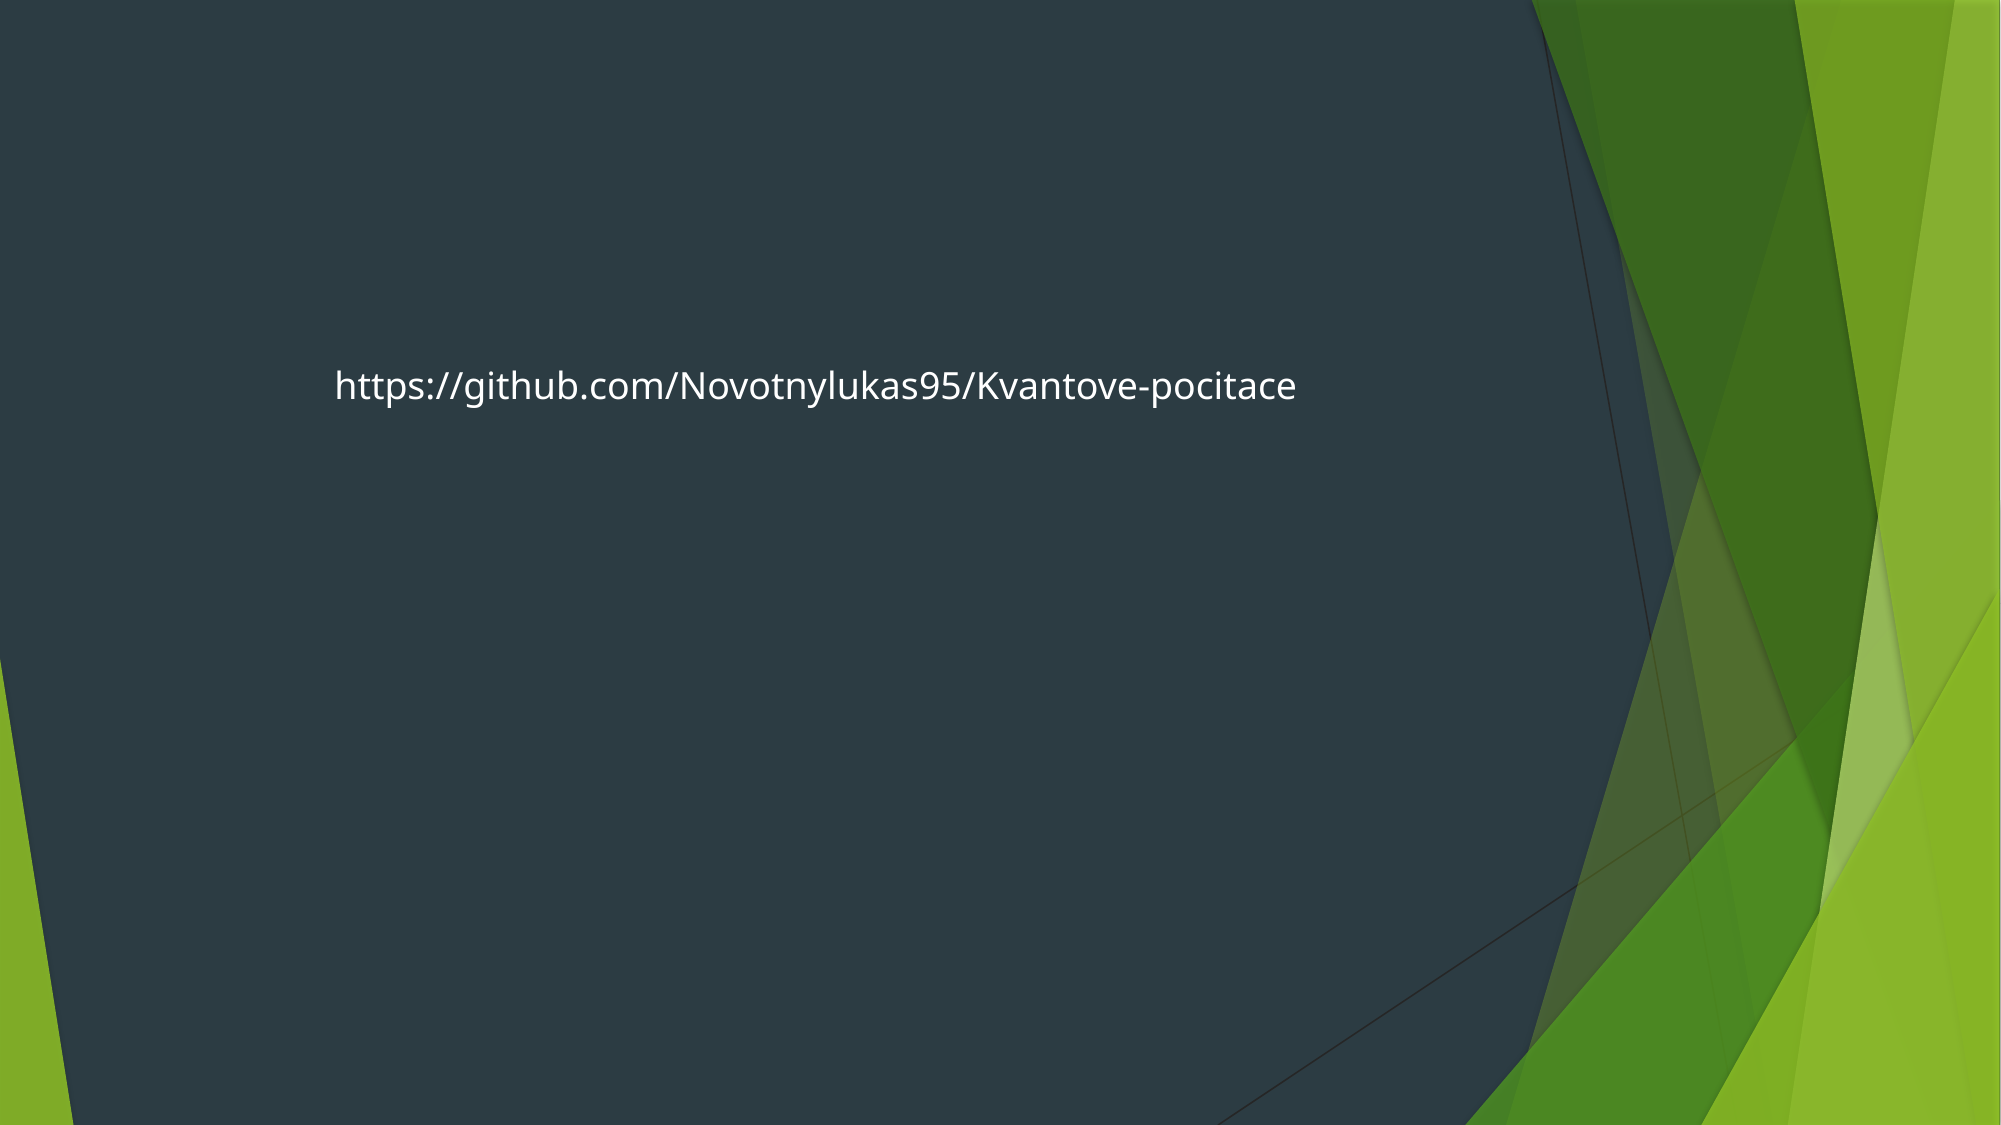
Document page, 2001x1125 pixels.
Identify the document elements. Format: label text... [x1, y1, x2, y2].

list https://github.com/Novotnylukas95/Kvantove-pocitace [111, 354, 1522, 992]
